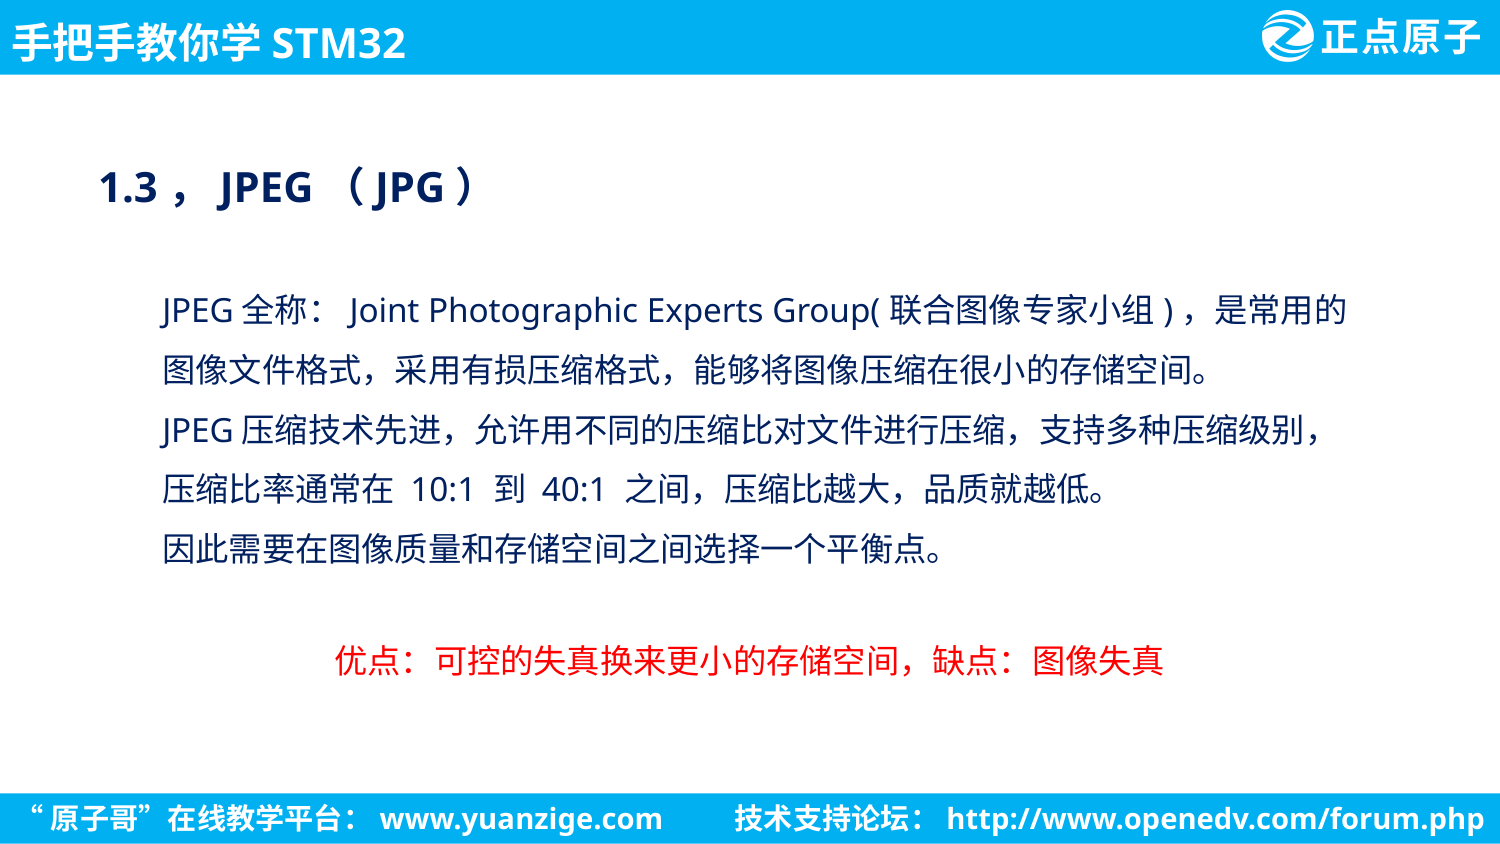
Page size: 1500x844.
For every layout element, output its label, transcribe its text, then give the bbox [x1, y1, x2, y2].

text_box 技术支持论坛：http://www.openedv.com/forum.php [544, 793, 1500, 843]
picture [1322, 21, 1357, 52]
picture [1445, 21, 1479, 54]
picture [1267, 11, 1313, 45]
text_box “原子哥”在线教学平台：www.yuanzige.com [0, 793, 544, 843]
picture [1263, 27, 1307, 61]
text_box [0, 0, 1500, 76]
picture [1412, 44, 1418, 52]
text_box 1.3，JPEG（JPG） [90, 132, 877, 215]
text_box 手把手教你学STM32 [0, 0, 967, 75]
picture [1364, 45, 1370, 53]
text_box JPEG全称：Joint Photographic Experts Group(联合图像专家小组)，是常用的图像文件格式，采用有损压缩格式，能够将图像压缩在很小的存储空间。 JPEG压缩技术先进，允许用不同的压缩比对文件进行压缩，支持多种压缩级别，压缩比率通常在 10:1 到 40:1 之间，压缩比越大，品质就越低。 因此需要在图像质量和存储空间之间选择一个平衡点。 [147, 261, 1374, 576]
picture [1404, 20, 1438, 54]
picture [1367, 18, 1396, 42]
picture [1391, 45, 1397, 53]
picture [1431, 44, 1438, 52]
text_box 优点：可控的失真换来更小的存储空间，缺点：图像失真 [147, 612, 1353, 688]
